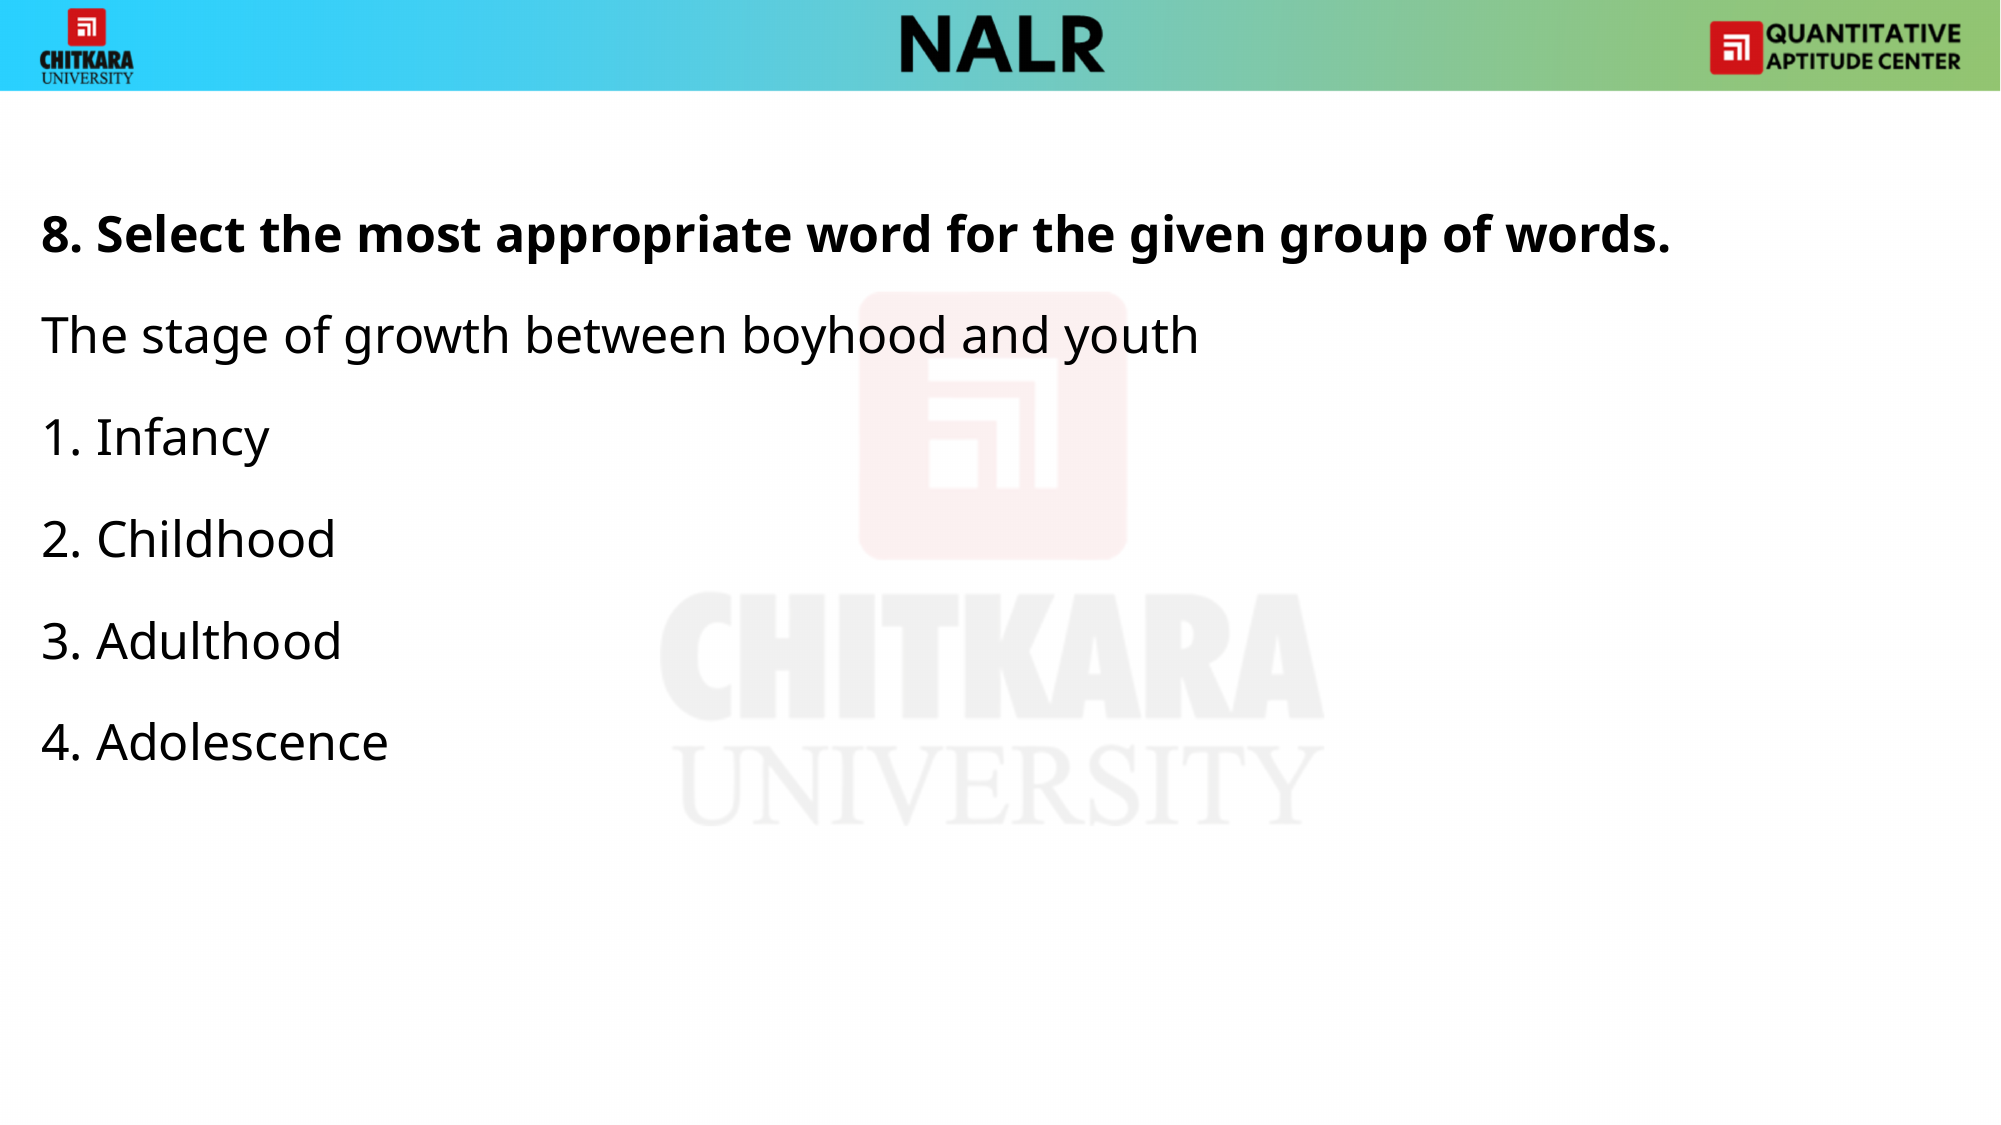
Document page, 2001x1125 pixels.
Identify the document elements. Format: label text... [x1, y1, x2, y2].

list 8. Select the most appropriate word for the given group of words. The stage of growth between boyhood and youth 1. Infancy 2. Childhood 3. Adulthood 4. Adolescence [26, 190, 1943, 1010]
picture [0, 0, 2001, 1125]
